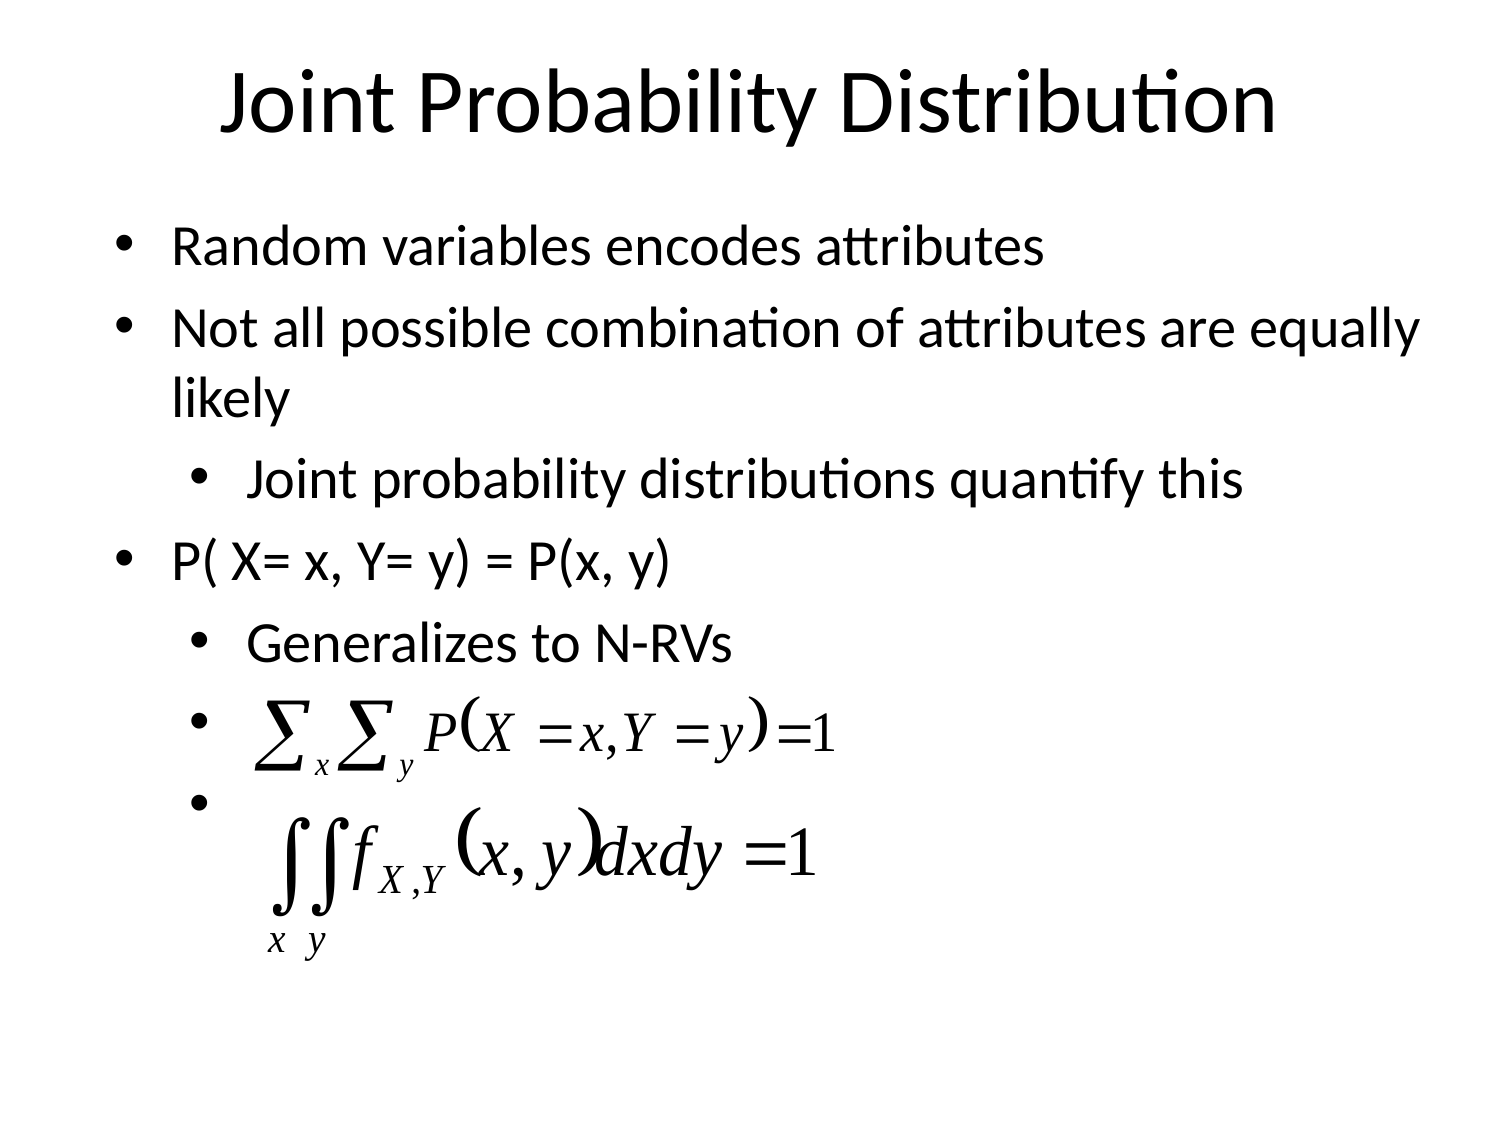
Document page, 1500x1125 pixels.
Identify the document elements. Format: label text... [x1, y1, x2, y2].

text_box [246, 689, 843, 795]
text_box Random variables encodes attributes Not all possible combination of attributes are equally likely Joint probability distributions quantify this P( X= x, Y= y) = P(x, y) Generalizes to N-RVs [99, 199, 1450, 1030]
title Joint Probability Distribution [74, 24, 1426, 168]
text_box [250, 792, 826, 976]
